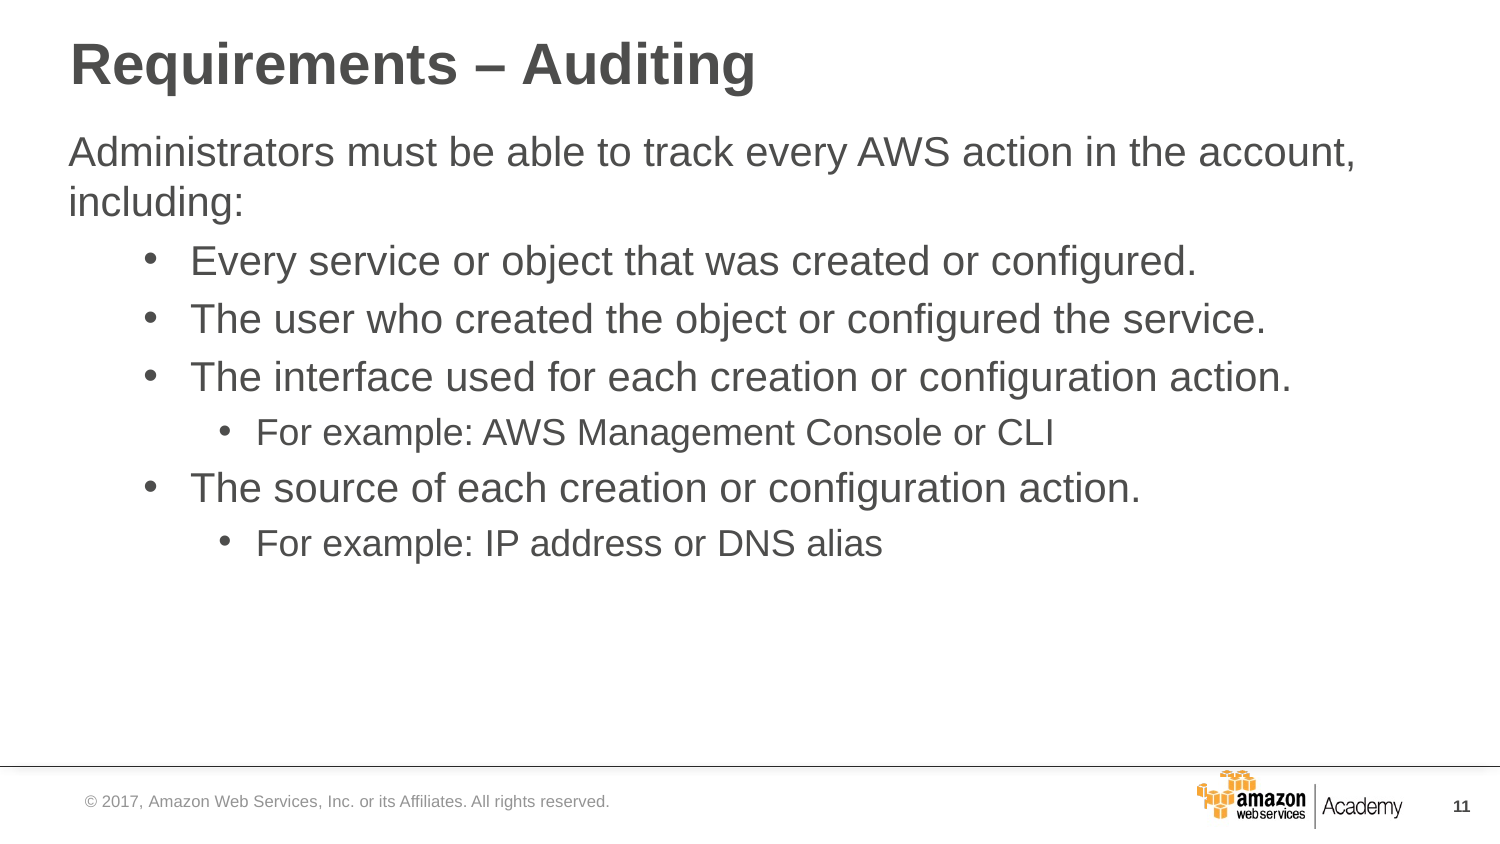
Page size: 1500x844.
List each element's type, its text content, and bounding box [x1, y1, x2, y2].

picture [1195, 768, 1404, 829]
footer © 2017, Amazon Web Services, Inc. or its Affiliates. All rights reserved. [55, 782, 641, 828]
title Requirements – Auditing [55, 18, 1402, 109]
list Administrators must be able to track every AWS action in the account, including: Every service or object that was created or configured. The user who created the object or configured the service. The interface used for each creation or configuration action. For example: AWS Management Console or CLI The source of each creation or configuration action. For example: IP address or DNS alias [53, 117, 1454, 756]
